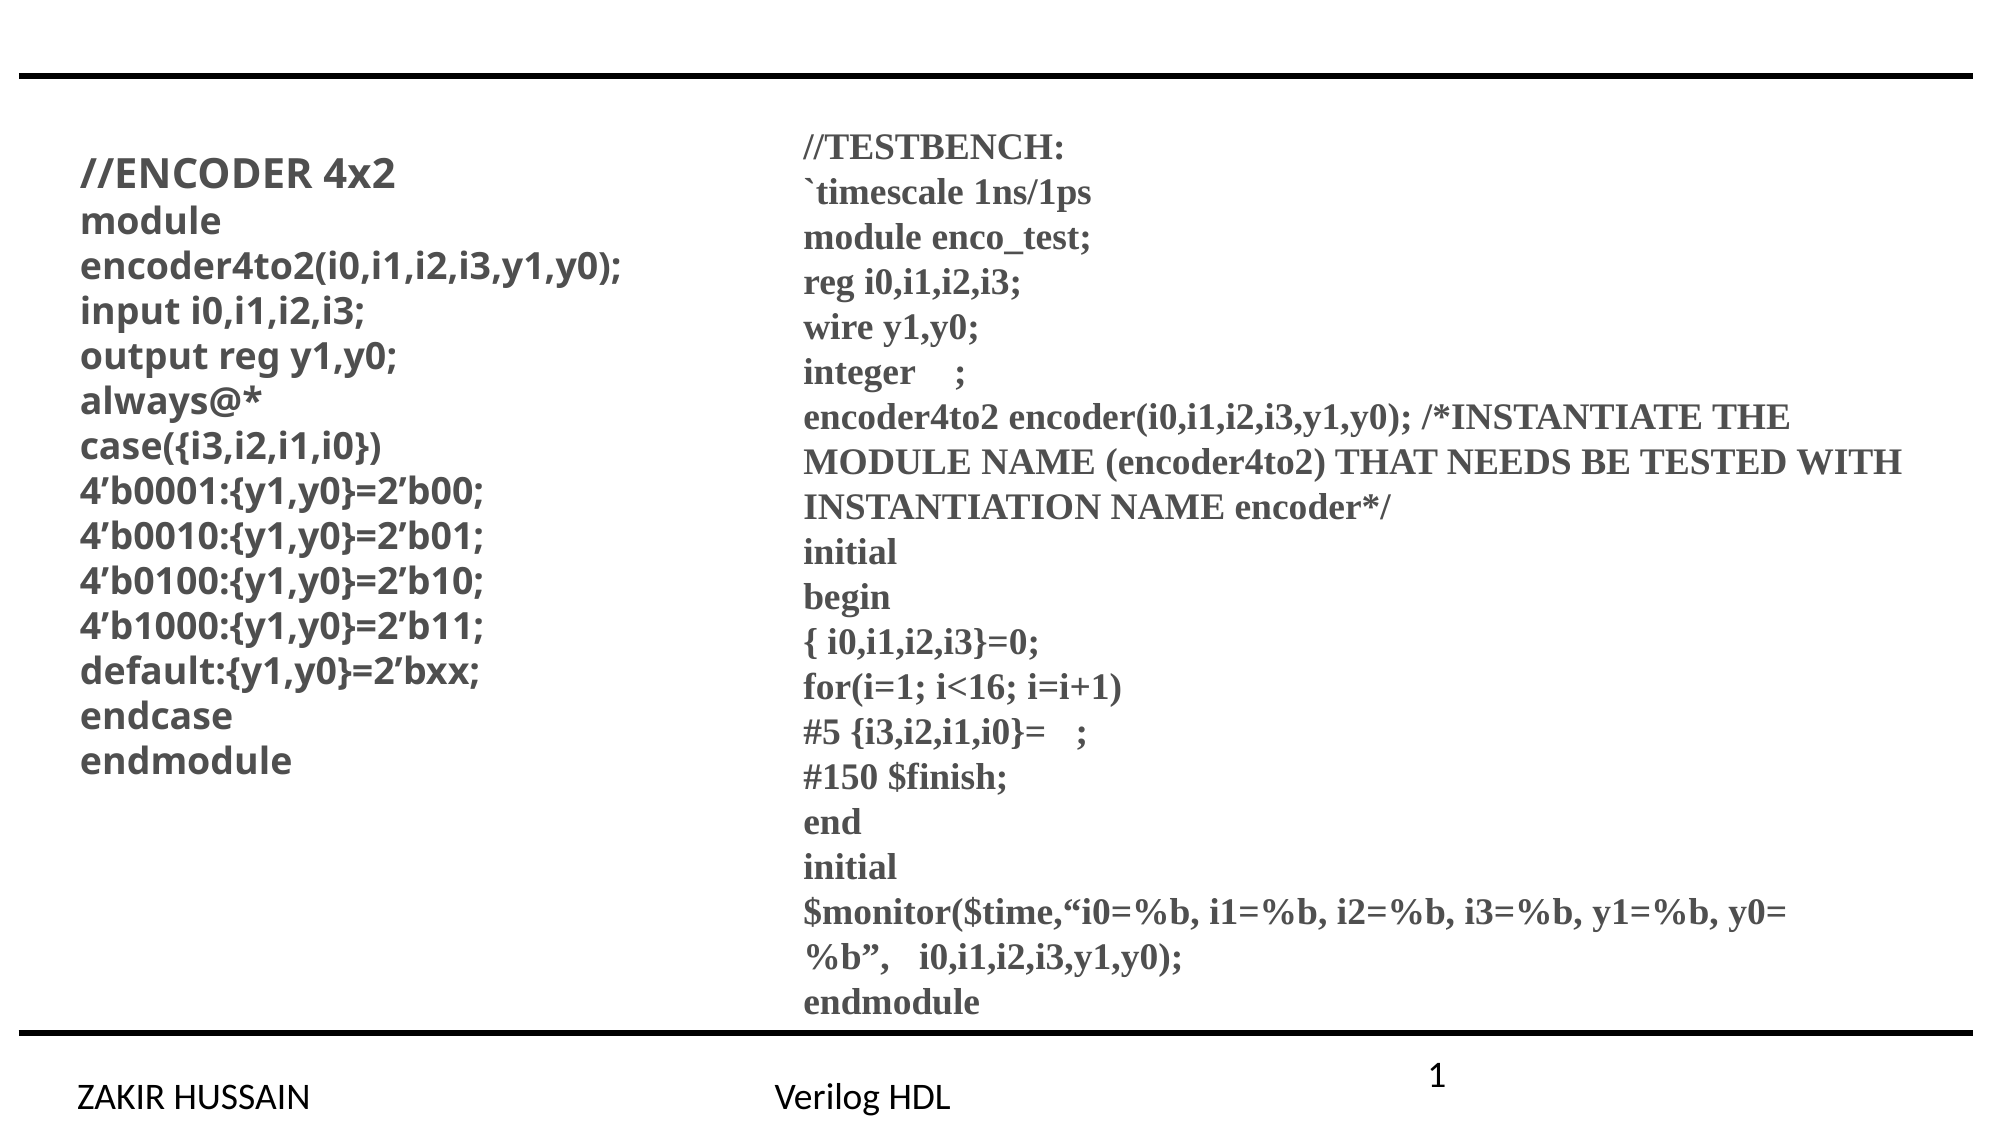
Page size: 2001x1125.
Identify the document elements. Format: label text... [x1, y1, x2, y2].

text_box //TESTBENCH: `timescale 1ns/1ps module enco_test; reg i0,i1,i2,i3; wire y1,y0; integer 􀁌; encoder4to2 encoder(i0,i1,i2,i3,y1,y0); /*INSTANTIATE THE MODULE NAME (encoder4to2) THAT NEEDS BE TESTED WITH INSTANTIATION NAME encoder*/ initial begin { i0,i1,i2,i3}=0; for(i=1; i<16; i=i+1) #5 {i3,i2,i1,i0}=􀁌; #150 $finish; end initial $monitor($time,“i0=%b, i1=%b, i2=%b, i3=%b, y1=%b, y0=%b”,􀀃i0,i1,i2,i3,y1,y0); endmodule [788, 115, 1974, 1030]
slide_number 1 [1412, 1042, 1863, 1103]
text_box //ENCODER 4x2 module encoder4to2(i0,i1,i2,i3,y1,y0); input i0,i1,i2,i3; output reg y1,y0; always@* case({i3,i2,i1,i0}) 4’b0001:{y1,y0}=2’b00; 4’b0010:{y1,y0}=2’b01; 4’b0100:{y1,y0}=2’b10; 4’b1000:{y1,y0}=2’b11; default:{y1,y0}=2’bxx; endcase endmodule [64, 139, 788, 790]
